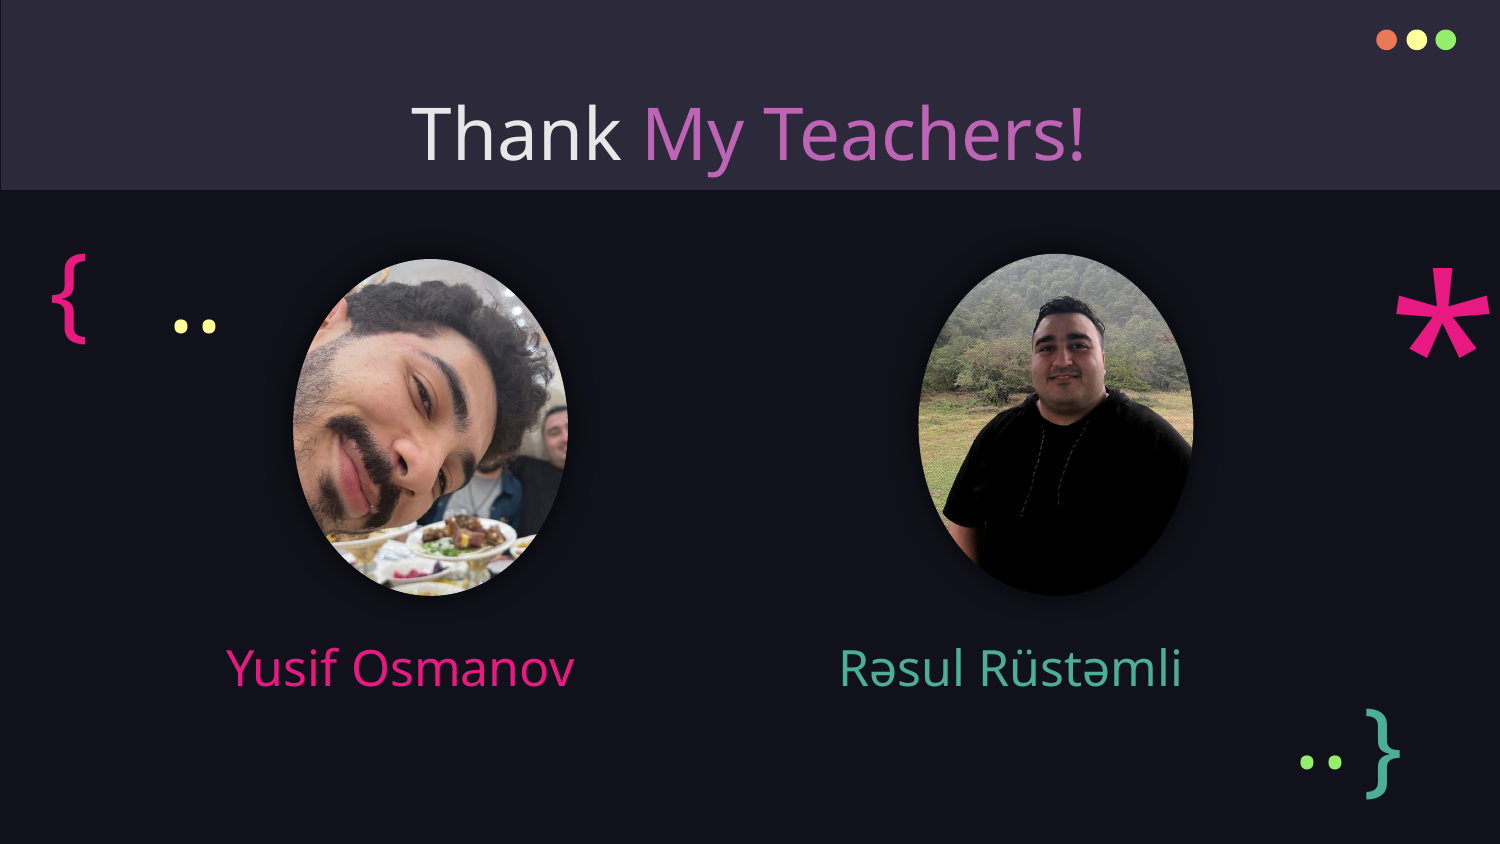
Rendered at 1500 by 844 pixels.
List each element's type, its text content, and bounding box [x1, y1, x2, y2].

text_box .. [78, 245, 239, 336]
subtitle Yusif Osmanov [211, 617, 650, 712]
text_box { [34, 209, 150, 353]
text_box .. [1204, 681, 1365, 772]
title Thank My Teachers! [118, 72, 1382, 167]
picture [292, 258, 569, 597]
picture [918, 253, 1194, 597]
text_box * [1373, 205, 1459, 336]
text_box } [1348, 664, 1434, 789]
subtitle Rəsul Rüstəmli [823, 617, 1289, 712]
